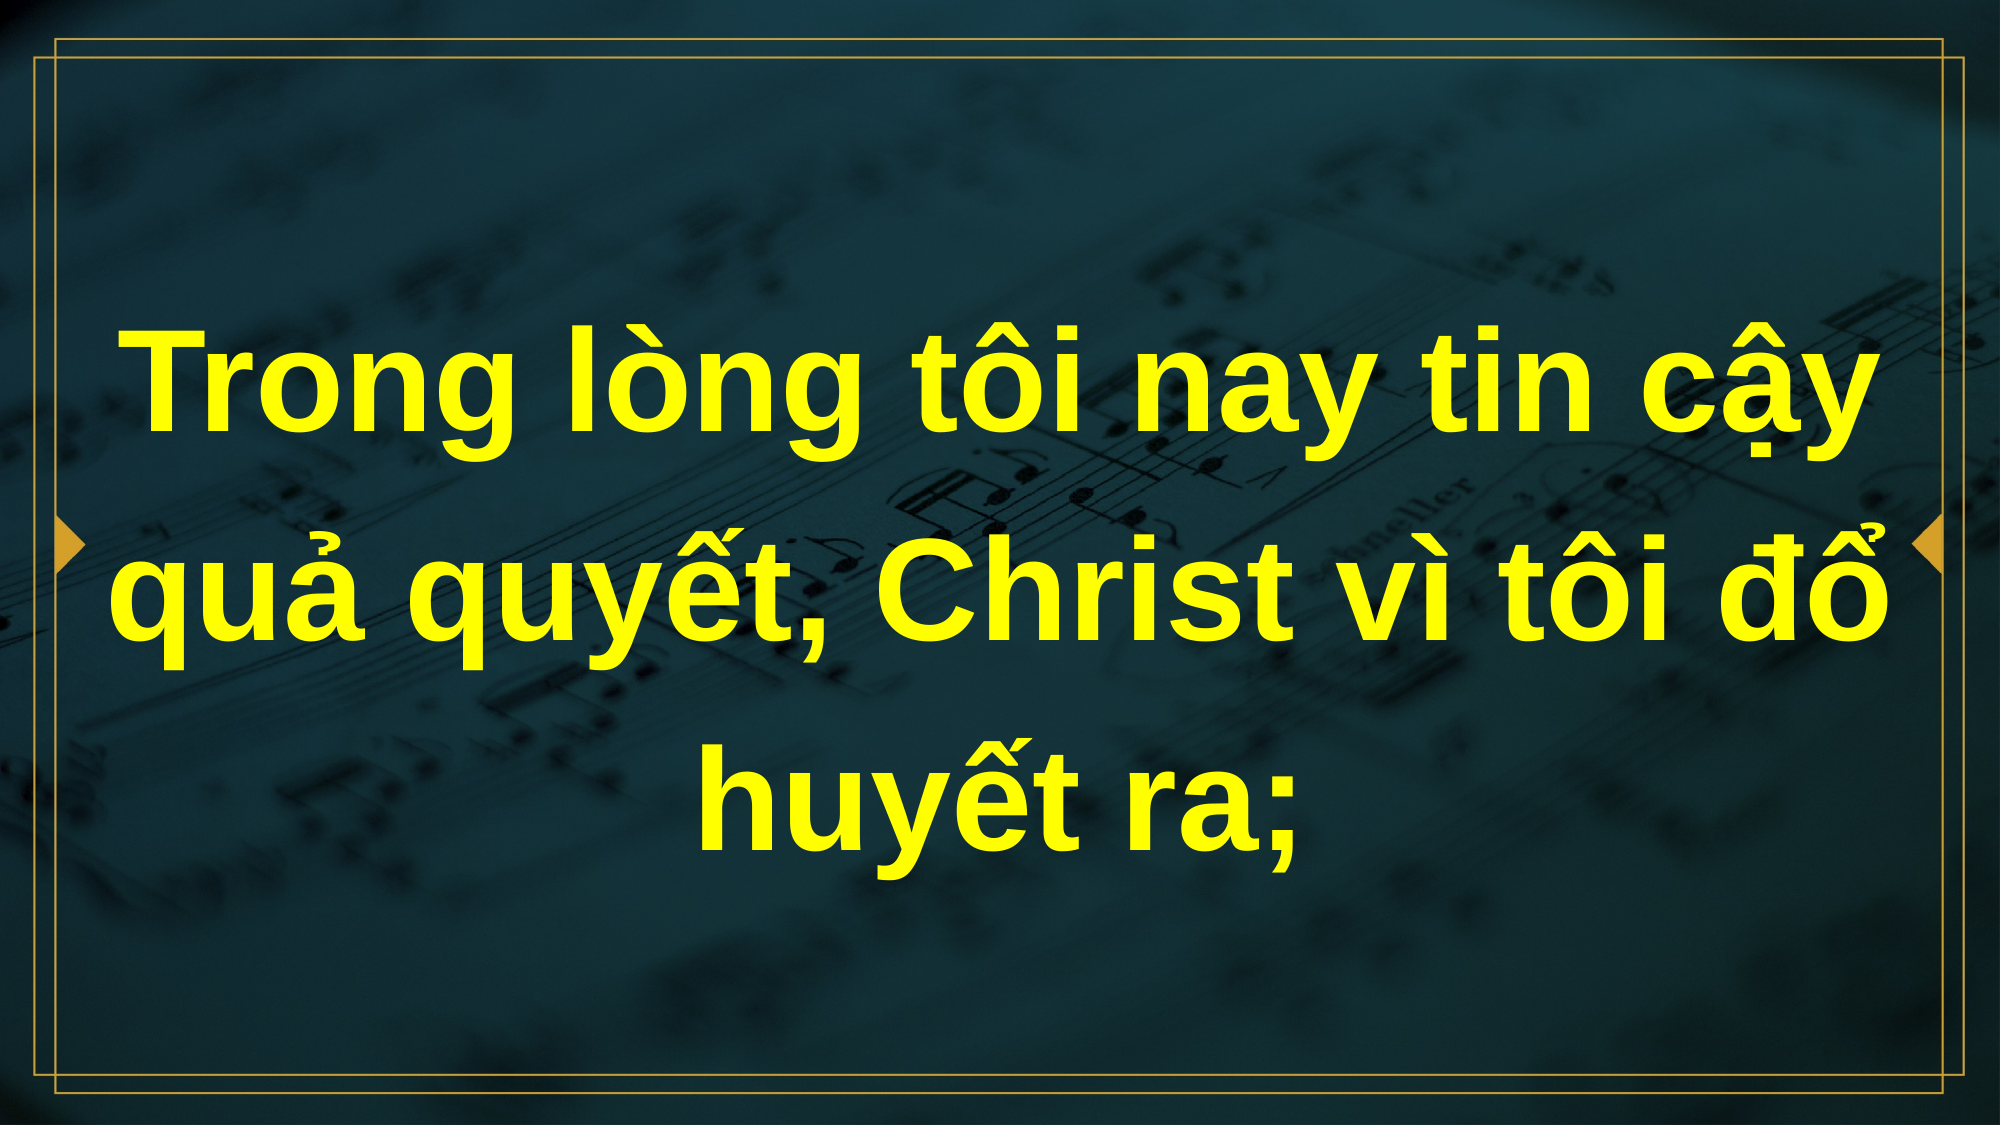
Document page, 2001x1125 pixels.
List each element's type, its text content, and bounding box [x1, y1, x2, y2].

title Trong lòng tôi nay tin cậy quả quyết, Christ vì tôi đổ huyết ra; [55, 53, 1945, 1077]
picture [0, 0, 2000, 1125]
